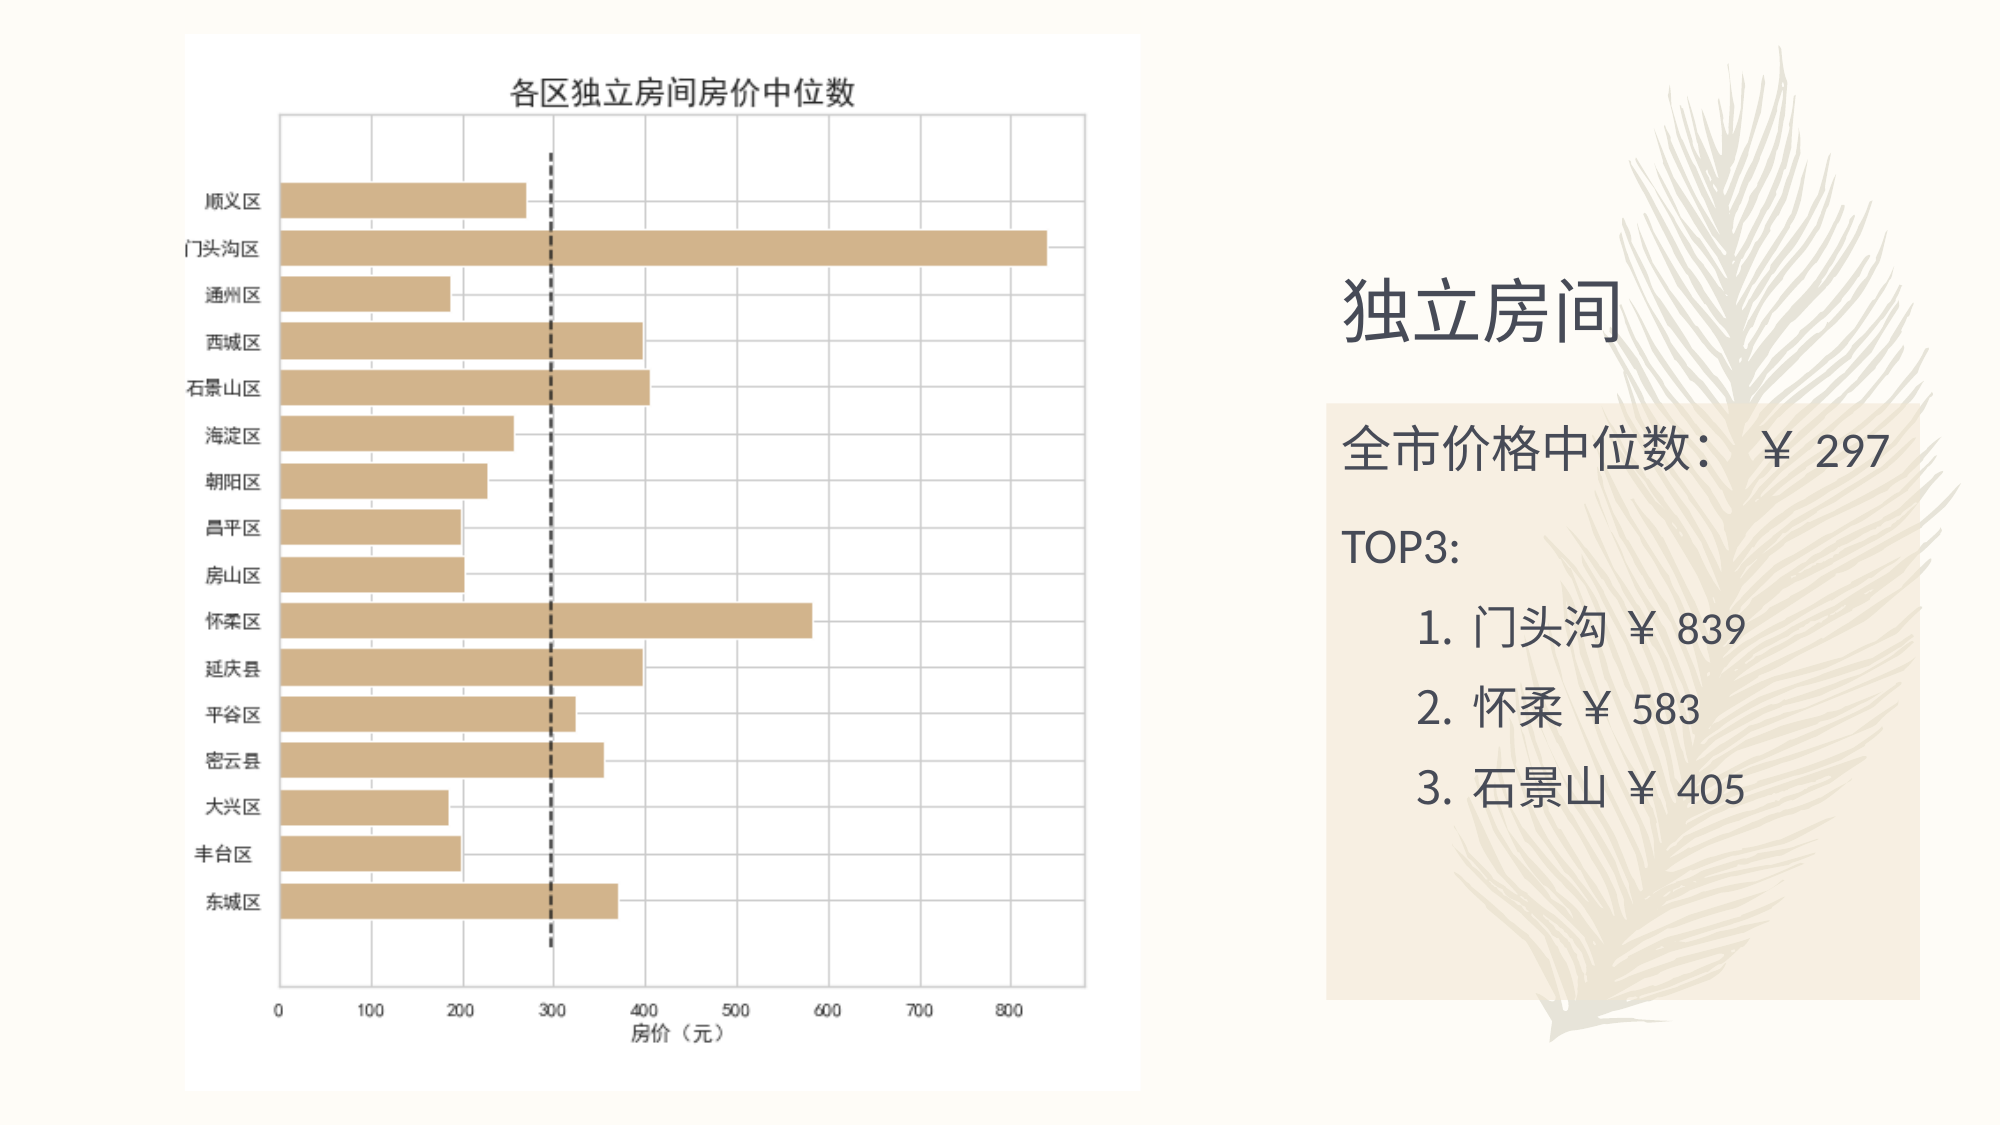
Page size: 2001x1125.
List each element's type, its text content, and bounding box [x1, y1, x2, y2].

list 全市价格中位数： ￥297 TOP3: 门头沟 ￥839 怀柔 ￥583 石景山 ￥405 [1326, 403, 1920, 1000]
title 独立房间 [1326, 82, 1920, 359]
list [184, 33, 1141, 1092]
